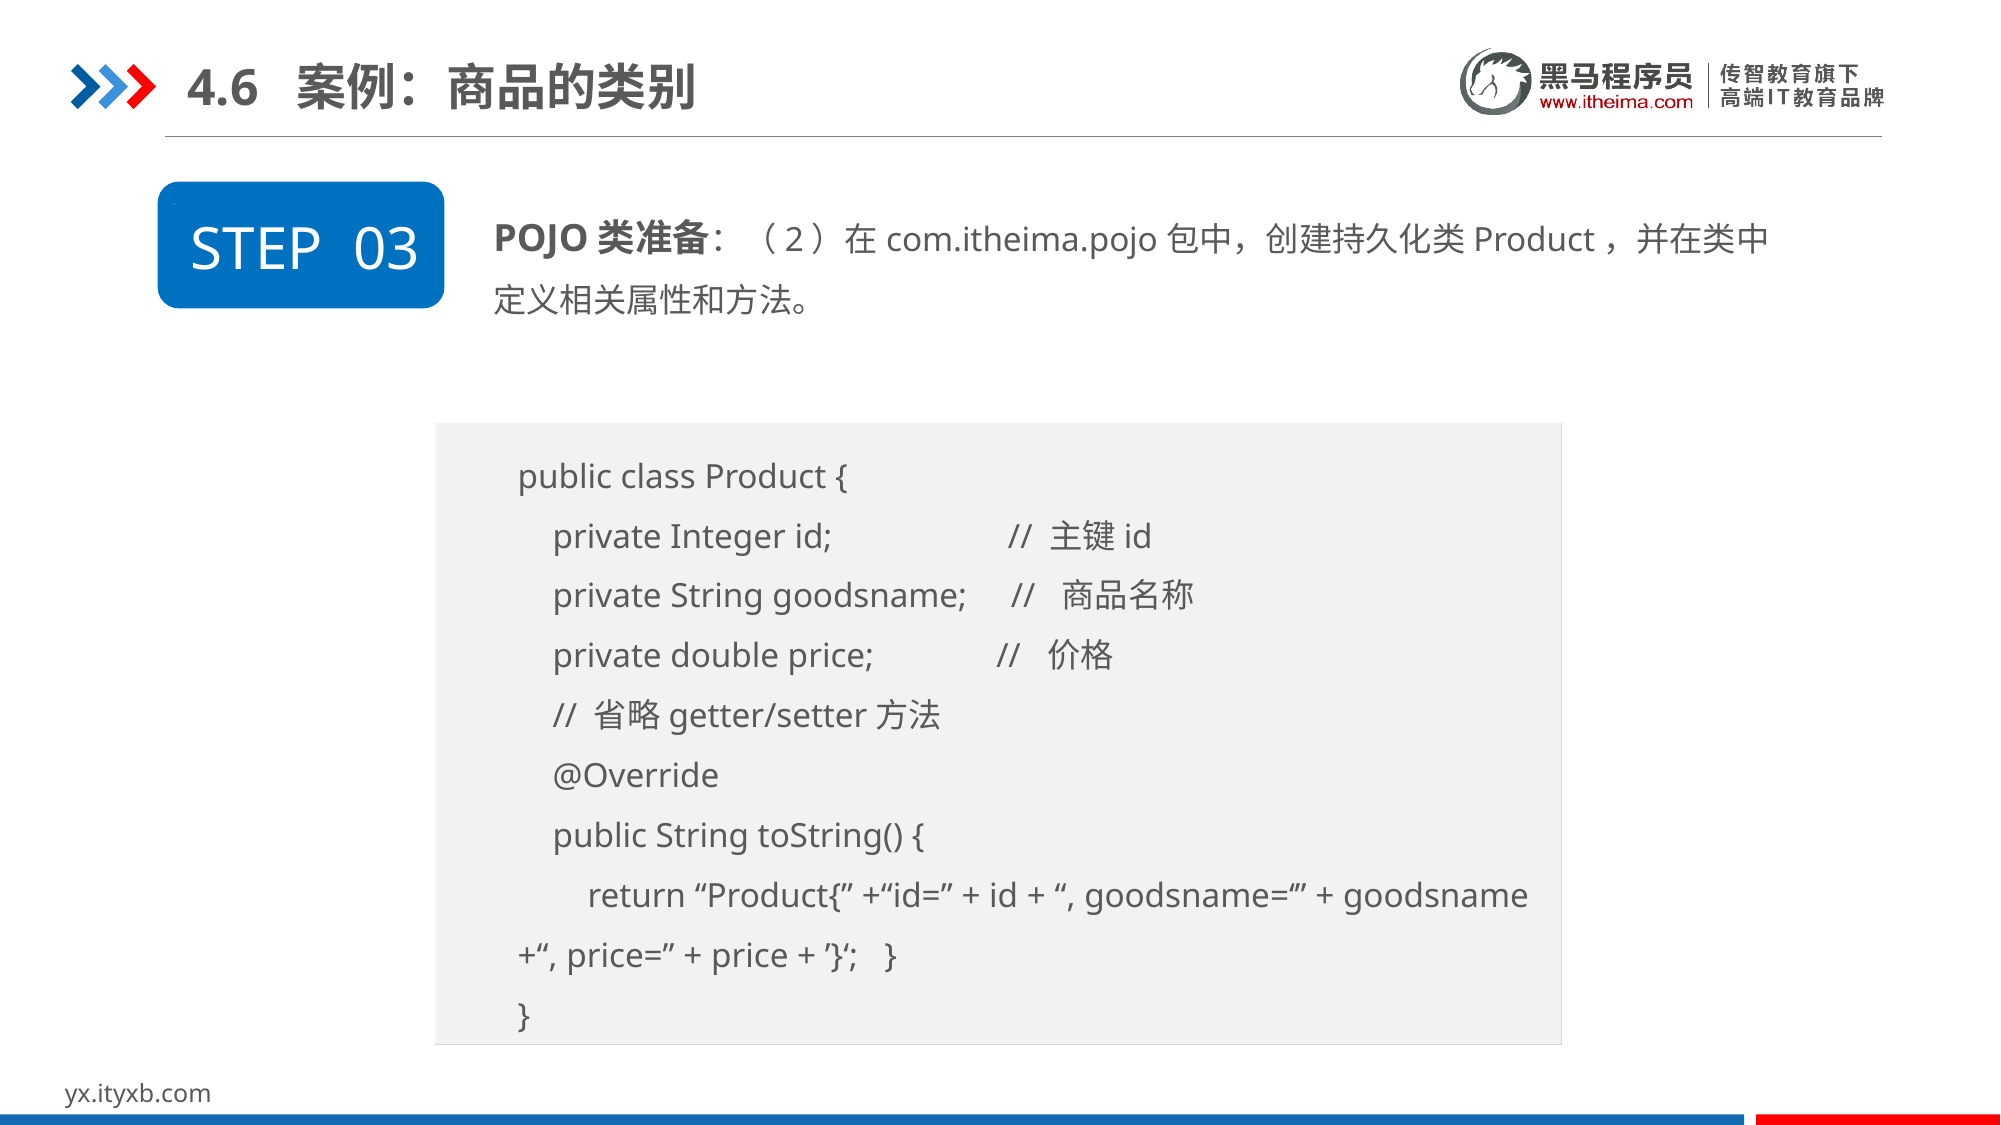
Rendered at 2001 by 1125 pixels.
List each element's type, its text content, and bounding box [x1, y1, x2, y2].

text_box POJO类准备：（2）在com.itheima.pojo包中，创建持久化类Product，并在类中定义相关属性和方法。 [478, 184, 1815, 327]
picture [434, 423, 1564, 1048]
text_box [156, 180, 446, 310]
picture [1460, 48, 1887, 115]
text_box STEP 03 [172, 203, 439, 289]
text_box 4.6 案例：商品的类别 [187, 43, 698, 127]
